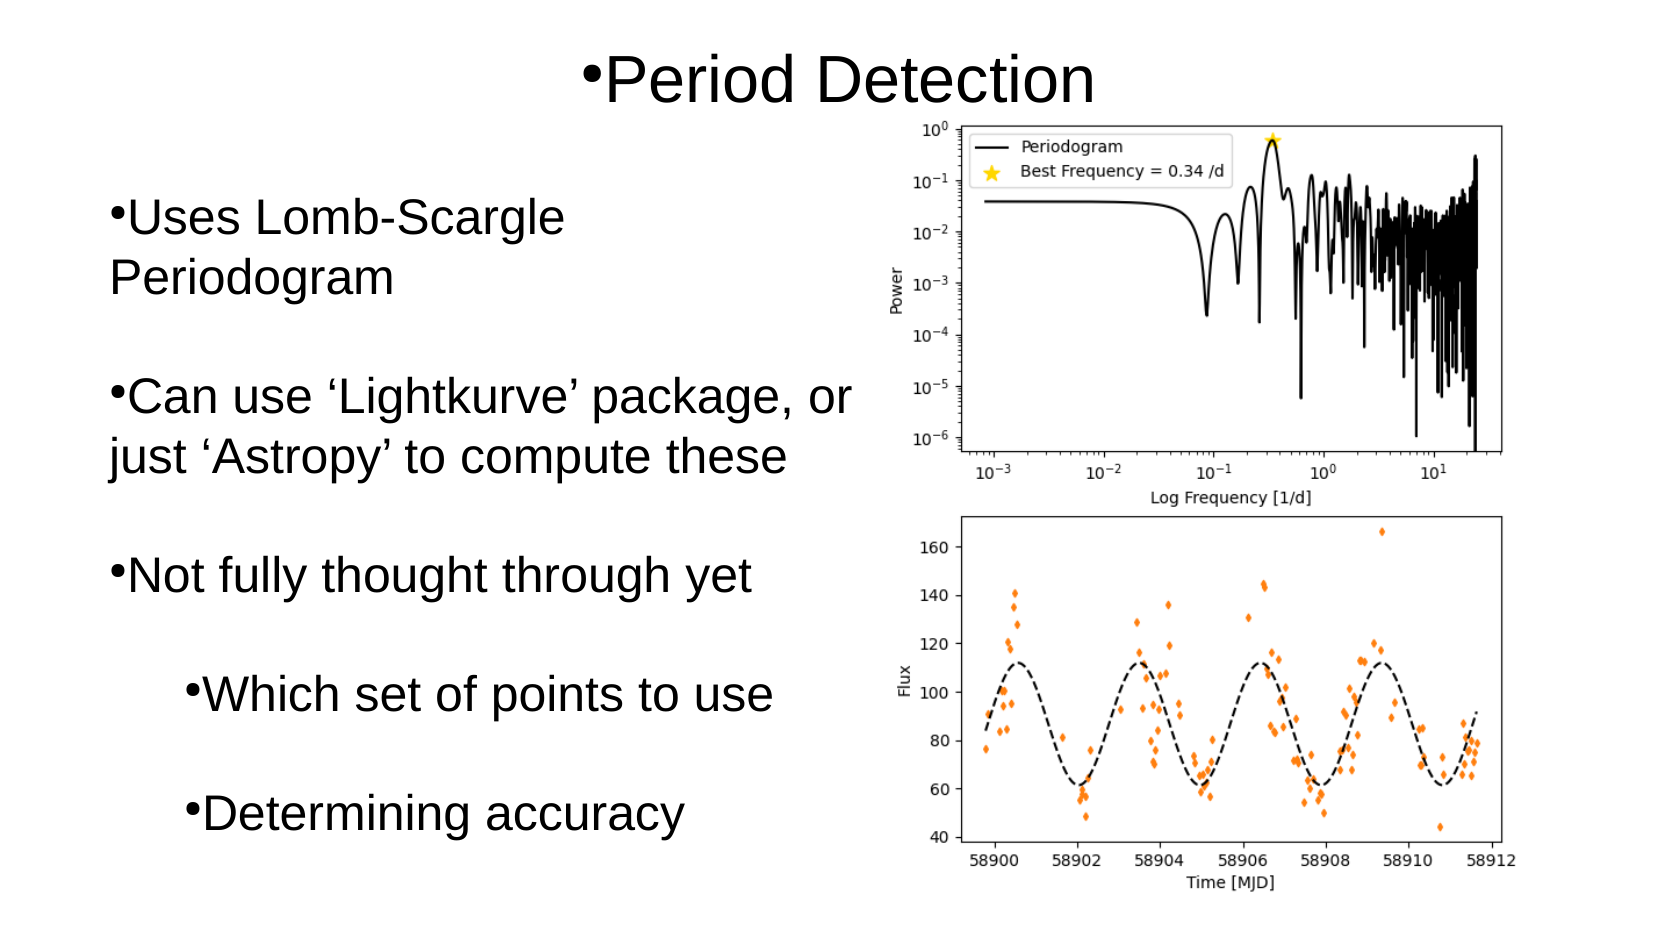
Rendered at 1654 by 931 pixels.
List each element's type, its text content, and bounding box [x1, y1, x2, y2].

title Period Detection [94, 0, 1583, 154]
text_box Uses Lomb-Scargle Periodogram Can use ‘Lightkurve’ package, or just ‘Astropy’ to compute these Not fully thought through yet Which set of points to use Determining accuracy [94, 177, 873, 848]
picture [873, 117, 1572, 906]
